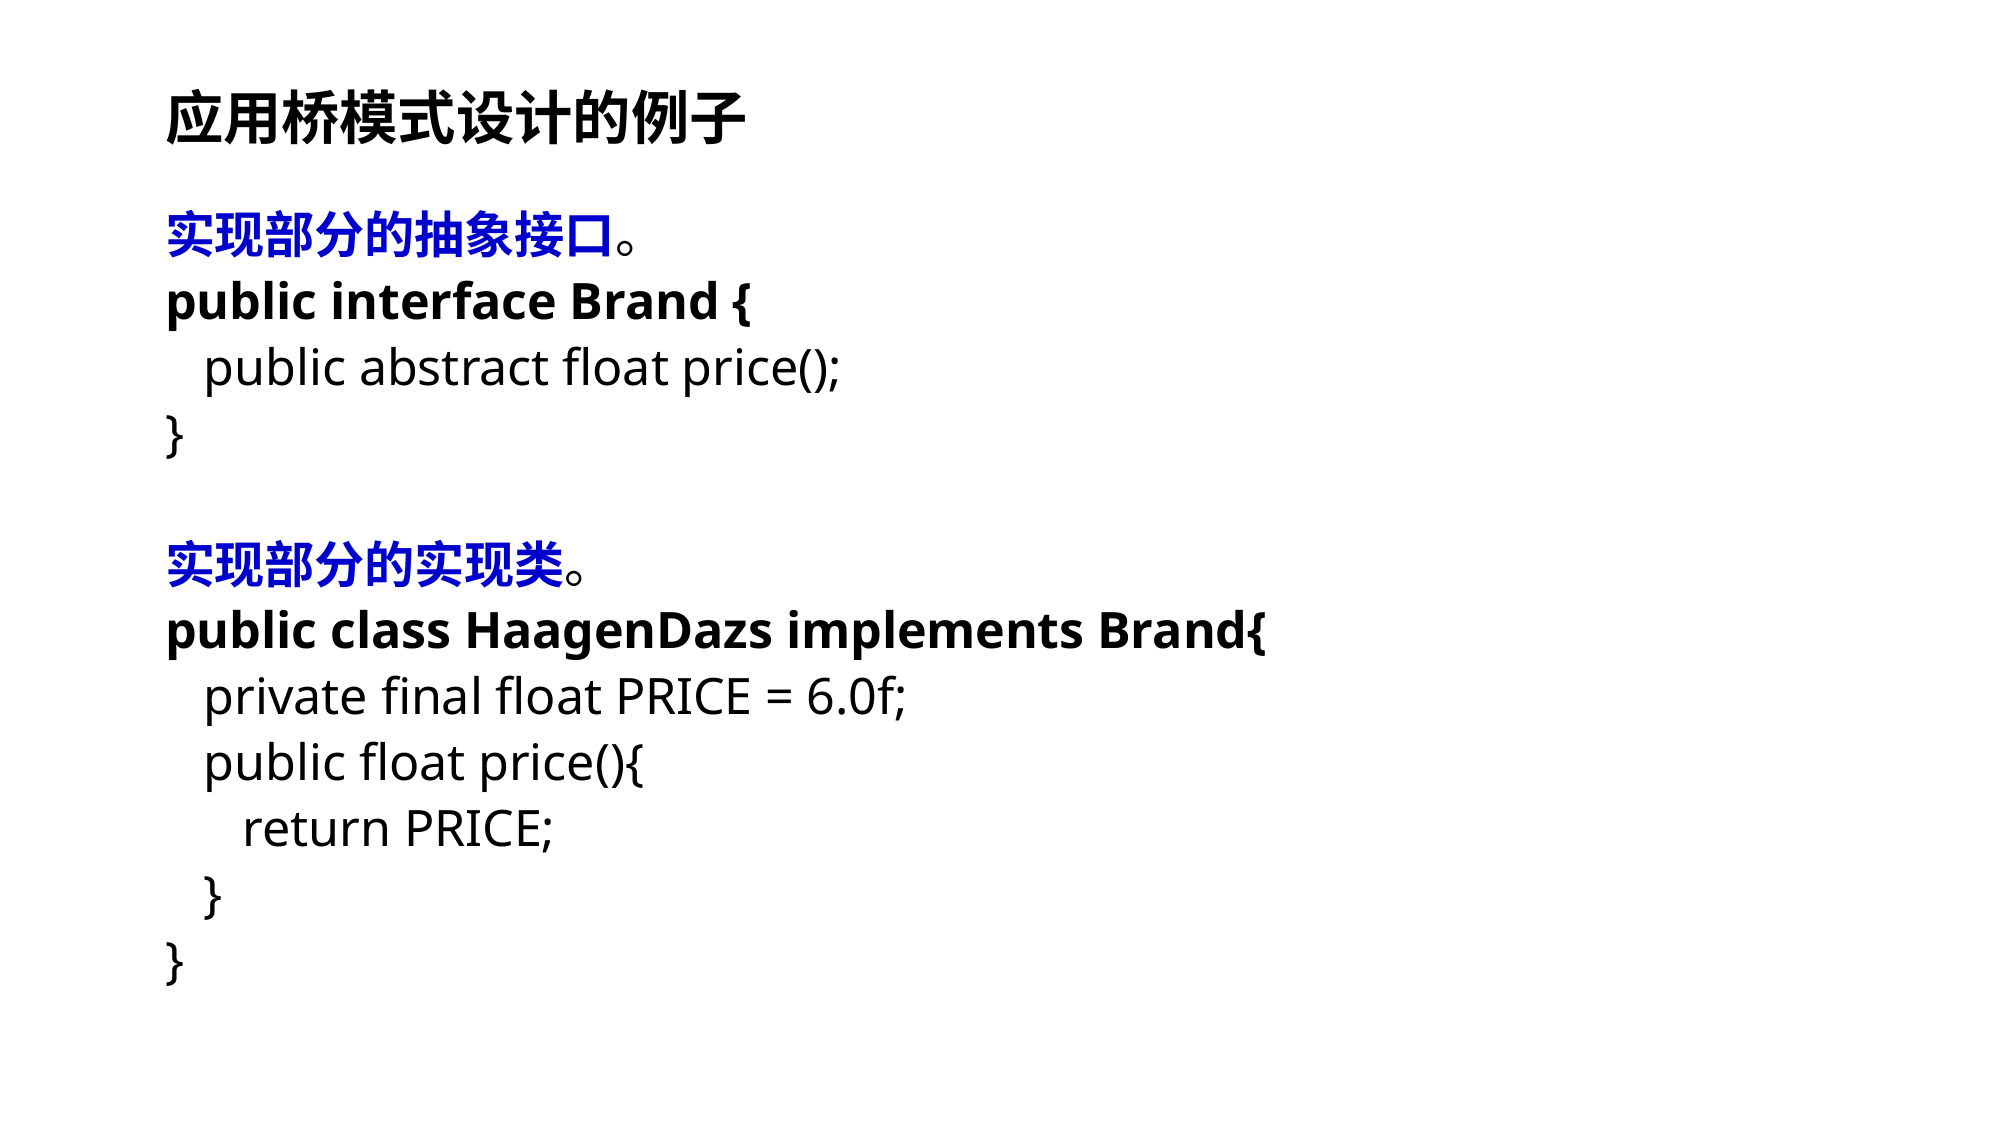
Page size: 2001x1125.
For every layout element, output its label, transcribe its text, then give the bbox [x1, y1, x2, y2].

list 实现部分的抽象接口。 public interface Brand { public abstract float price(); } 实现部分的实现类。 public class HaagenDazs implements Brand{ private final float PRICE = 6.0f; public float price(){ return PRICE; } } [150, 208, 1541, 1005]
title 应用桥模式设计的例子 [150, 69, 902, 173]
